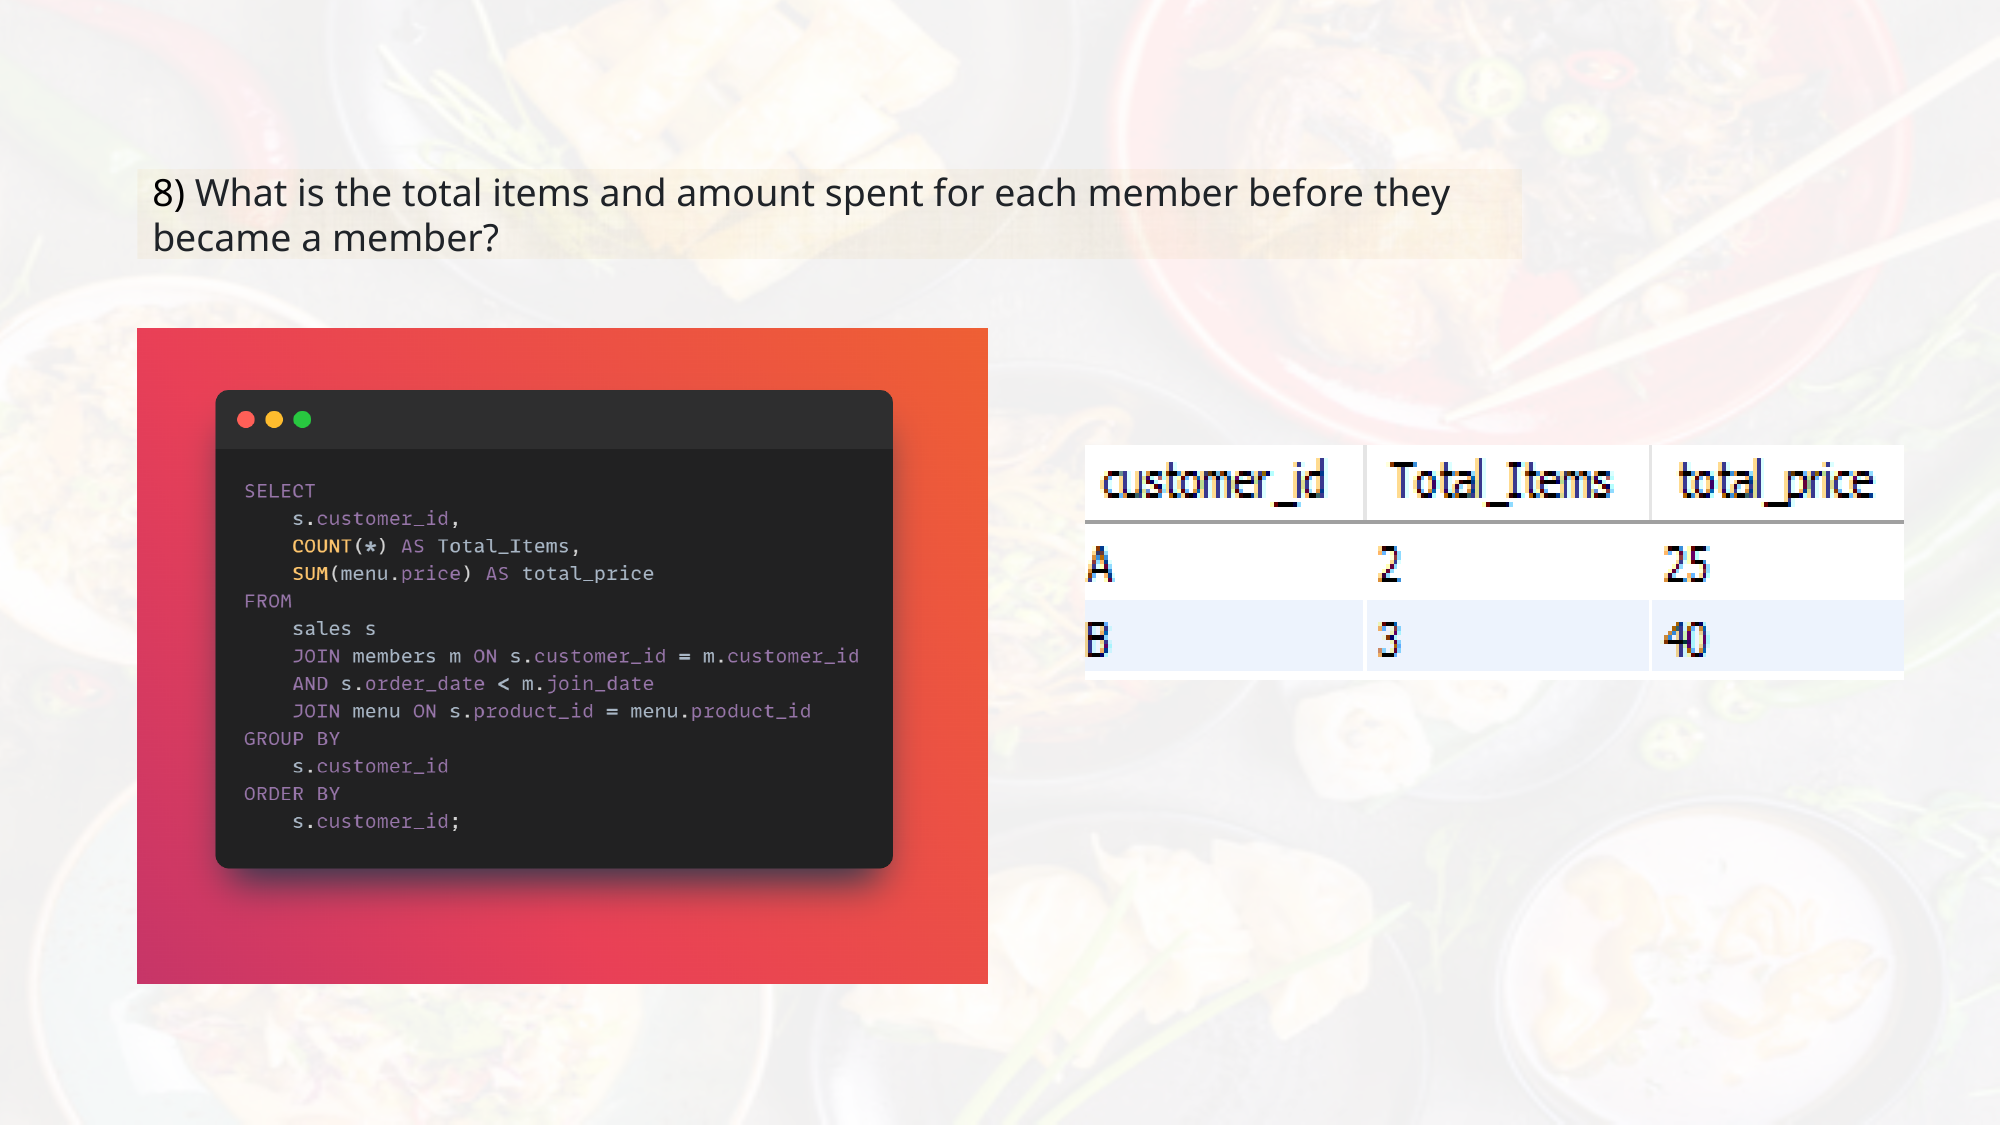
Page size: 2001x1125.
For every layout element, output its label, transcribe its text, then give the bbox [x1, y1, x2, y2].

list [137, 328, 988, 985]
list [1085, 445, 1904, 680]
text_box 8) What is the total items and amount spent for each member before they became a member? [136, 168, 1523, 259]
